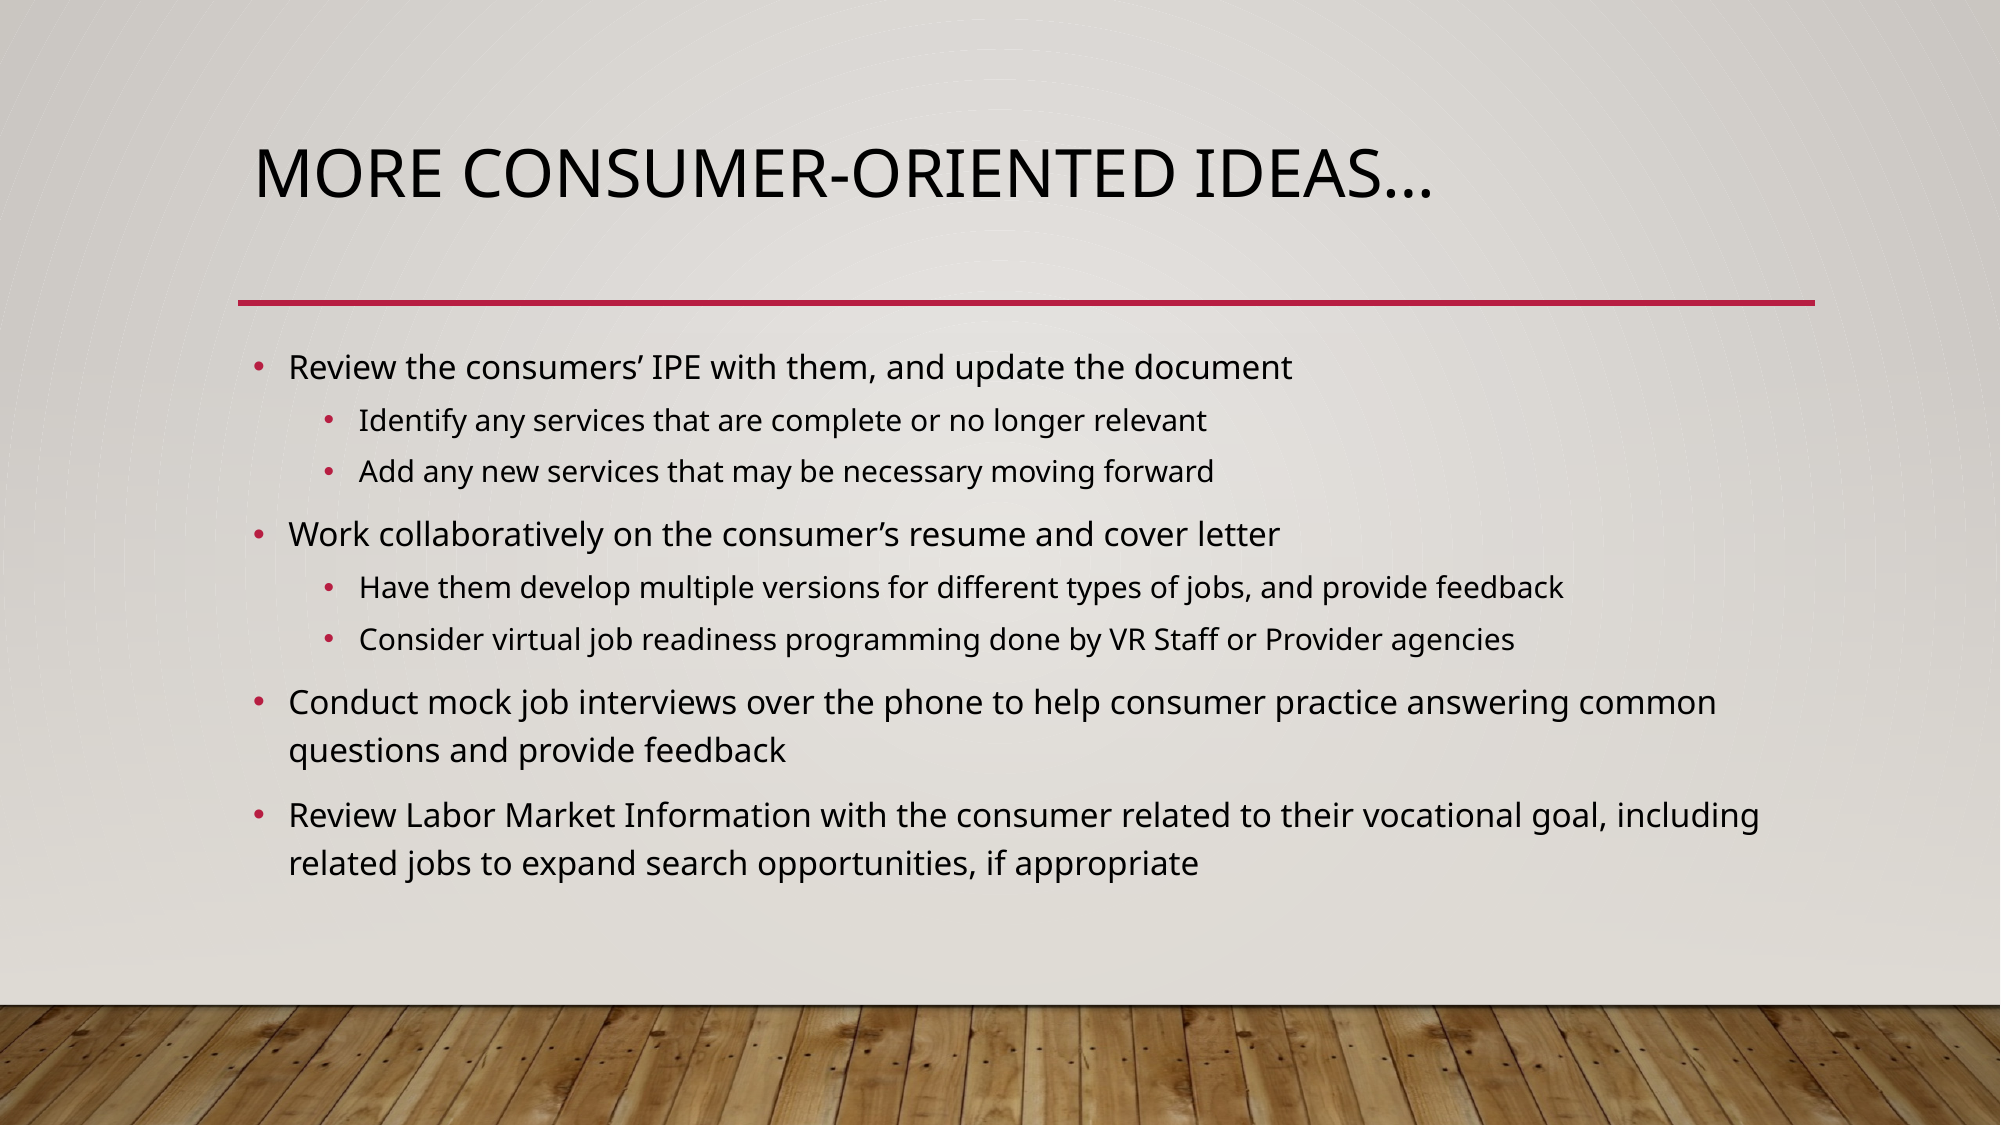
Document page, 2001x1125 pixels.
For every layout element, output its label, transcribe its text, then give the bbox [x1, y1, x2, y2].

list Review the consumers’ IPE with them, and update the document Identify any services that are complete or no longer relevant Add any new services that may be necessary moving forward Work collaboratively on the consumer’s resume and cover letter Have them develop multiple versions for different types of jobs, and provide feedback Consider virtual job readiness programming done by VR Staff or Provider agencies Conduct mock job interviews over the phone to help consumer practice answering common questions and provide feedback Review Labor Market Information with the consumer related to their vocational goal, including related jobs to expand search opportunities, if appropriate [238, 330, 1814, 897]
picture [0, 1005, 2000, 1125]
title More consumer-oriented ideas… [238, 131, 1814, 305]
